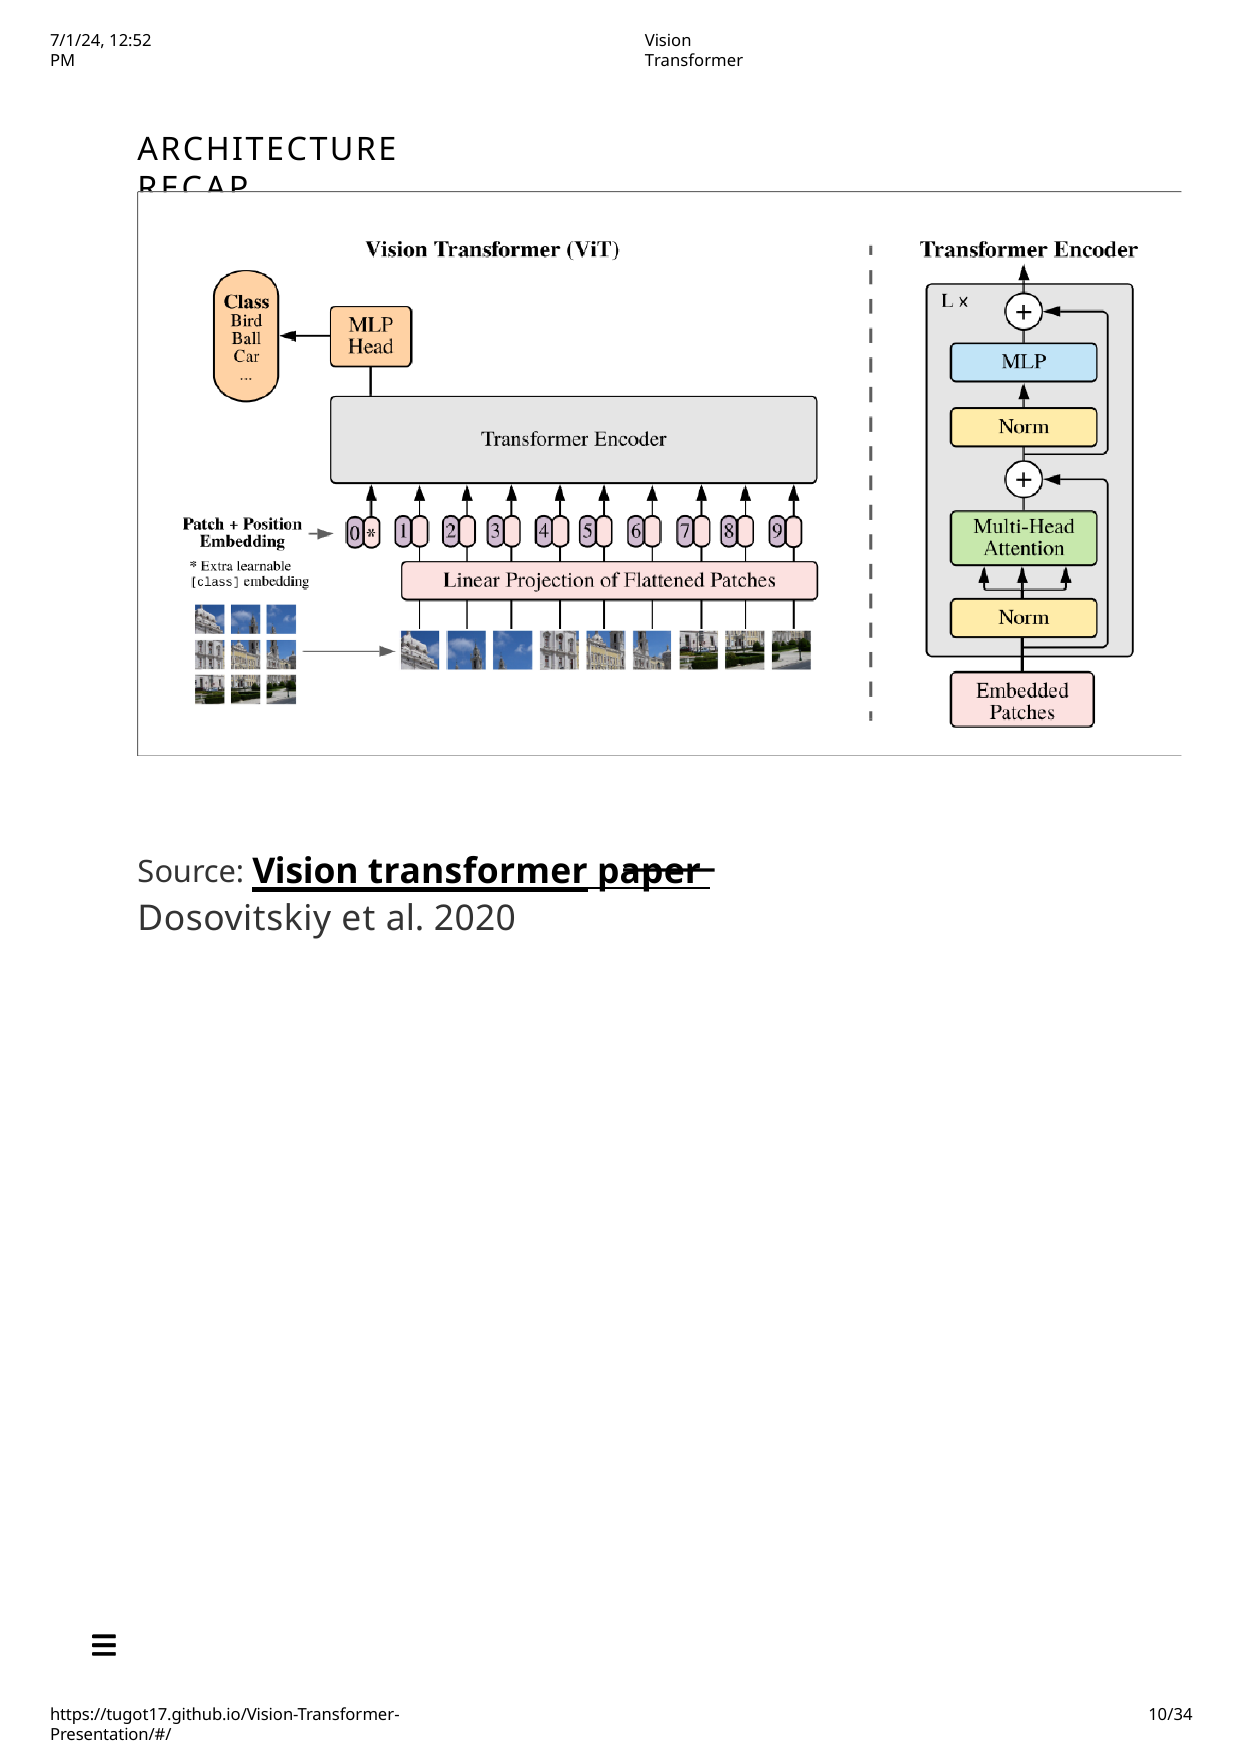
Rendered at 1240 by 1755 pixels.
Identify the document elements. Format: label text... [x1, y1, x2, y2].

text_box Vision Transformer [642, 28, 787, 71]
text_box Source: Vision transformer paper Dosovitskiy et al. 2020 [135, 828, 717, 938]
text_box 7/1/24, 12:52 PM [47, 28, 179, 71]
picture [137, 191, 1183, 756]
slide_number 10/34 [1142, 1703, 1199, 1755]
picture [92, 1634, 117, 1656]
text_box ARCHITECTURE RECAP [135, 126, 519, 192]
footer https://tugot17.github.io/Vision-Transformer-Presentation/#/ [47, 1703, 489, 1755]
